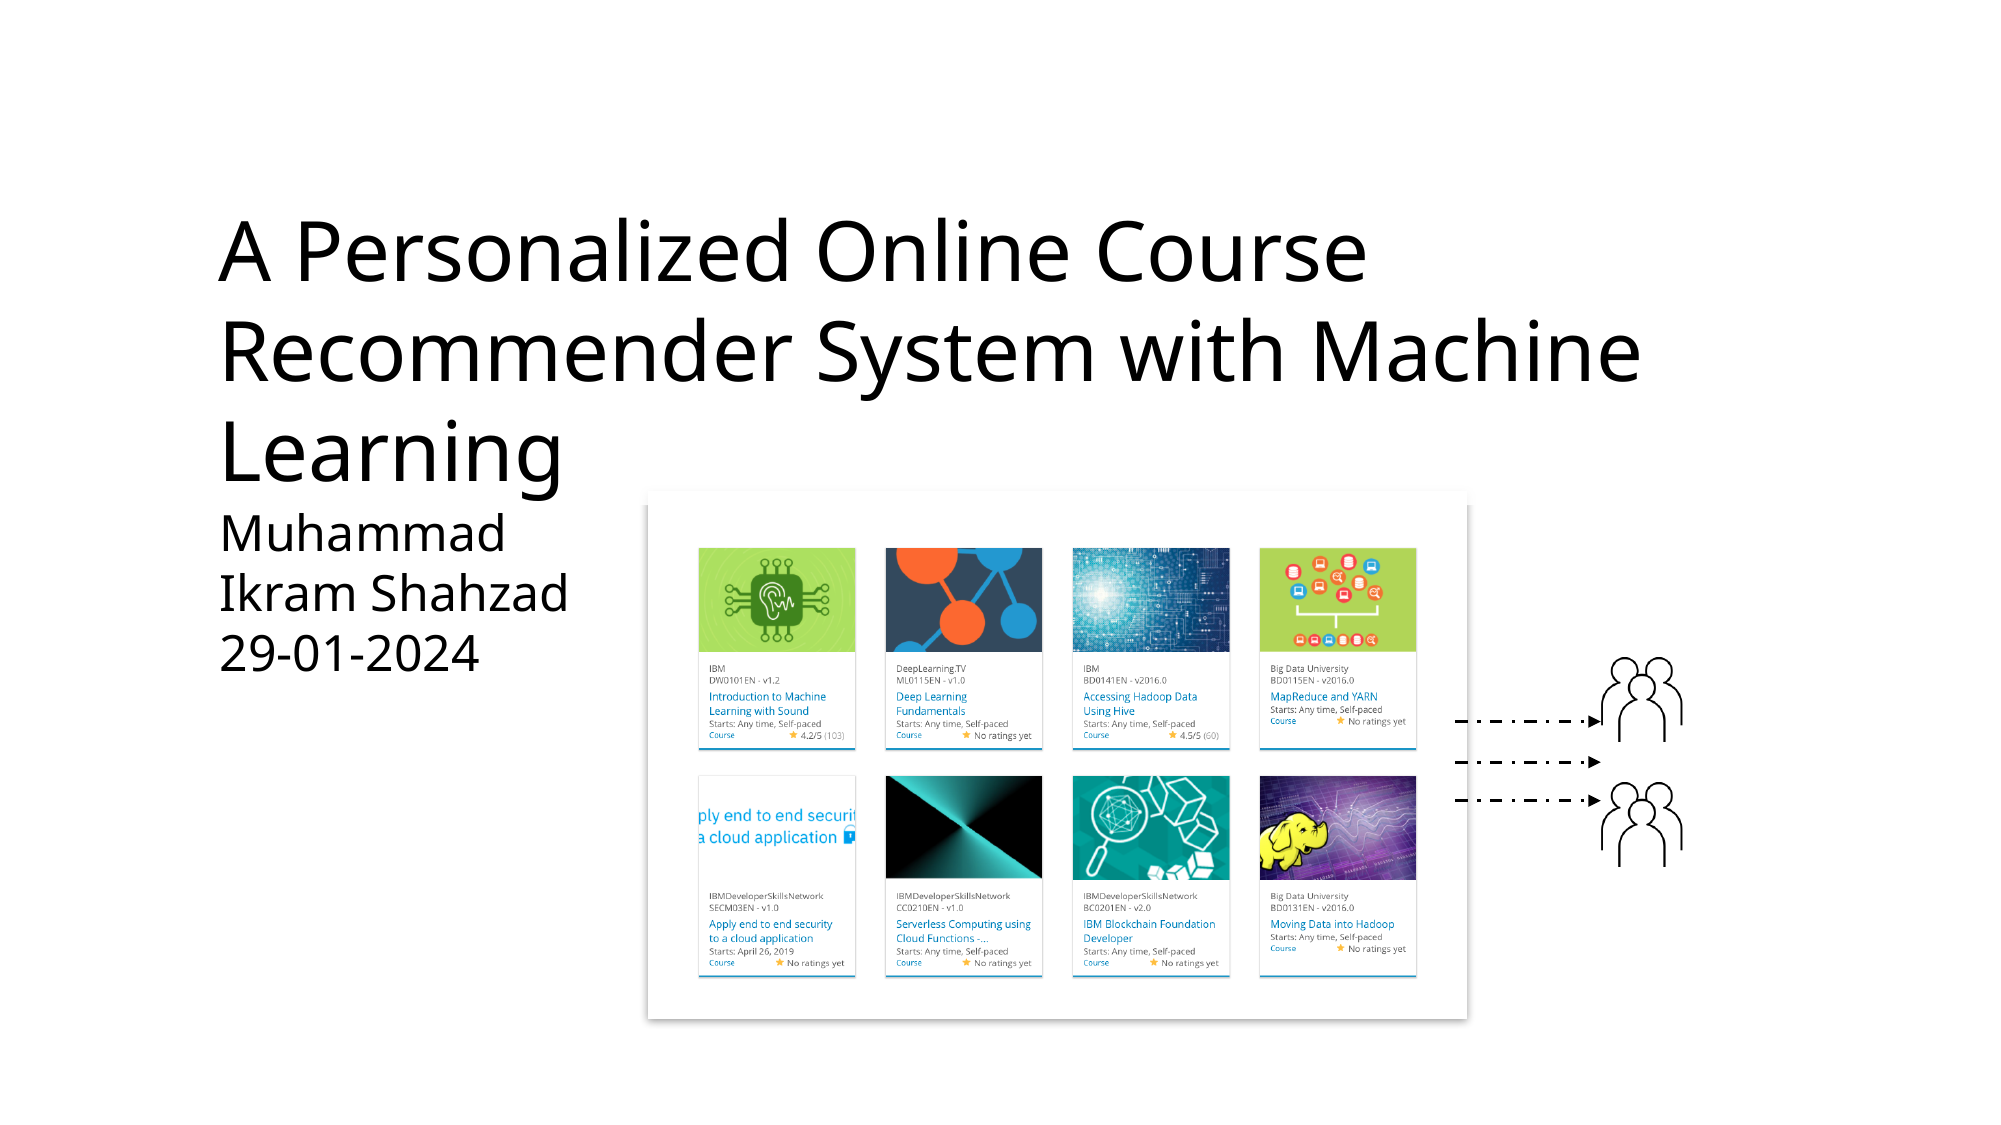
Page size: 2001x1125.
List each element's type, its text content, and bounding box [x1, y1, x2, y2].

text_box Muhammad Ikram Shahzad 29-01-2024 [204, 494, 618, 690]
picture [1600, 782, 1683, 867]
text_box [678, 522, 1683, 988]
text_box A Personalized Online Course Recommender System with Machine Learning [203, 190, 1884, 506]
